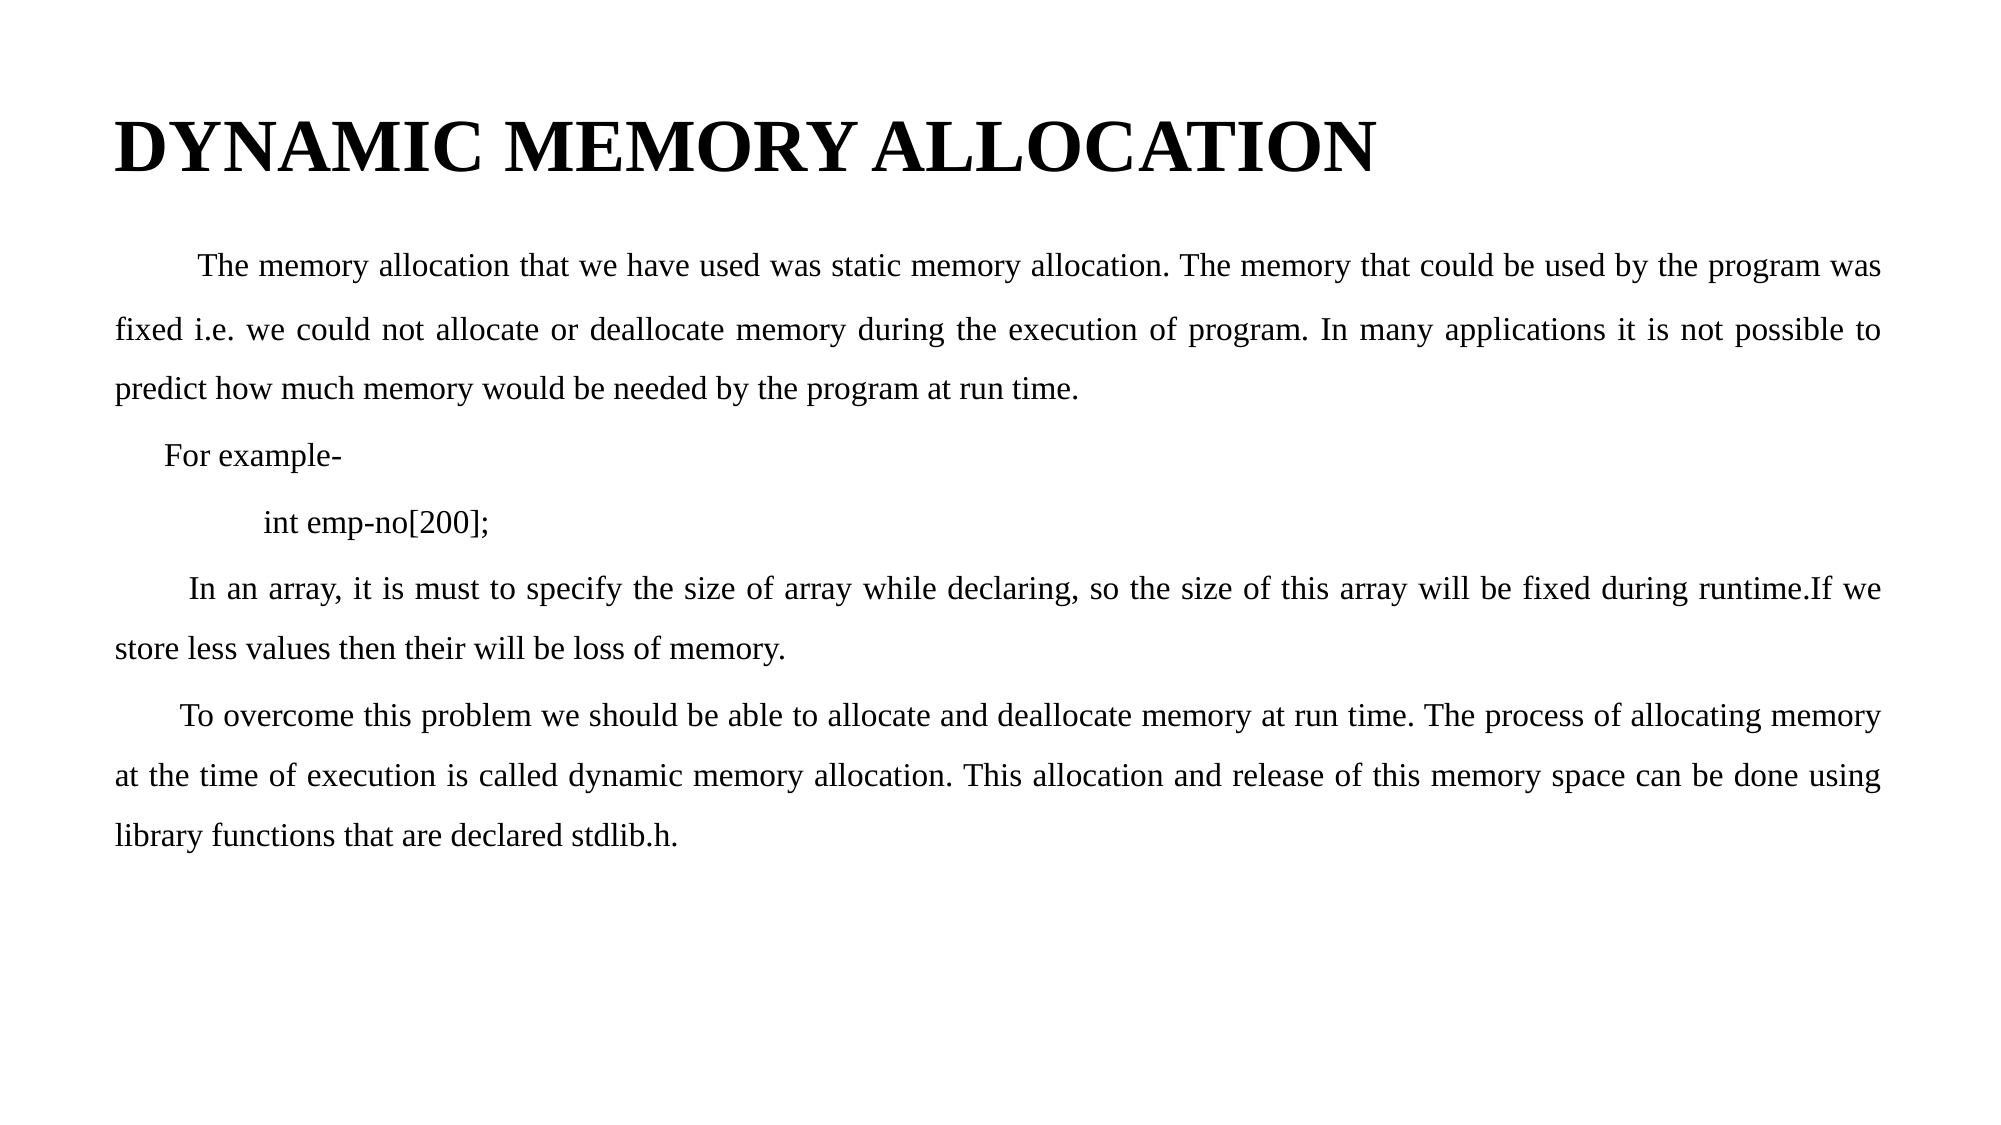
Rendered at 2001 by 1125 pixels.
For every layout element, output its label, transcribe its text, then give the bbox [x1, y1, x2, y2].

list DYNAMIC MEMORY ALLOCATION The memory allocation that we have used was static memory allocation. The memory that could be used by the program was fixed i.e. we could not allocate or deallocate memory during the execution of program. In many applications it is not possible to predict how much memory would be needed by the program at run time. For example- int emp-no[200]; In an array, it is must to specify the size of array while declaring, so the size of this array will be fixed during runtime.If we store less values then their will be loss of memory. To overcome this problem we should be able to allocate and deallocate memory at run time. The process of allocating memory at the time of execution is called dynamic memory allocation. This allocation and release of this memory space can be done using library functions that are declared stdlib.h. [99, 44, 1901, 1070]
